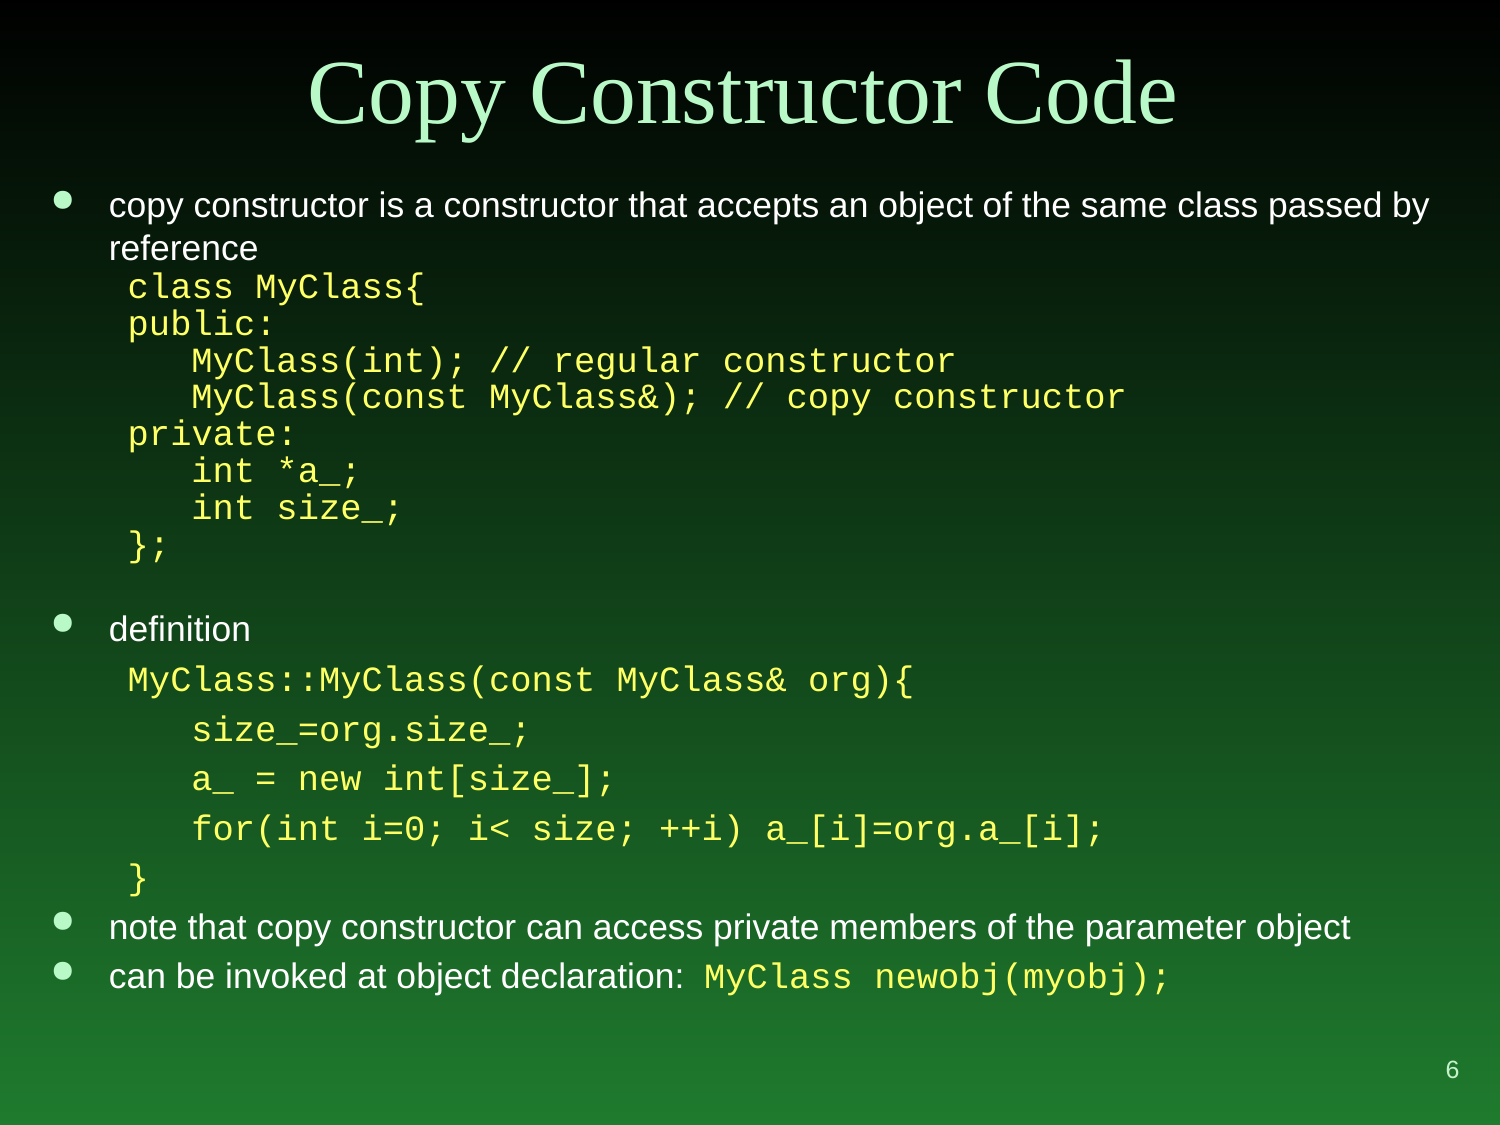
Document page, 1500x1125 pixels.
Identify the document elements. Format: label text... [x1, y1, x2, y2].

slide_number 6 [1274, 1024, 1475, 1113]
list copy constructor is a constructor that accepts an object of the same class passed by reference class MyClass{ public: MyClass(int); // regular constructor MyClass(const MyClass&); // copy constructor private: int *a_; int size_; }; definition MyClass::MyClass(const MyClass& org){ size_=org.size_; a_ = new int[size_]; for(int i=0; i< size; ++i) a_[i]=org.a_[i]; } note that copy constructor can access private members of the parameter object can be invoked at object declaration: MyClass newobj(myobj); [37, 174, 1450, 1088]
title Copy Constructor Code [99, 59, 1388, 147]
